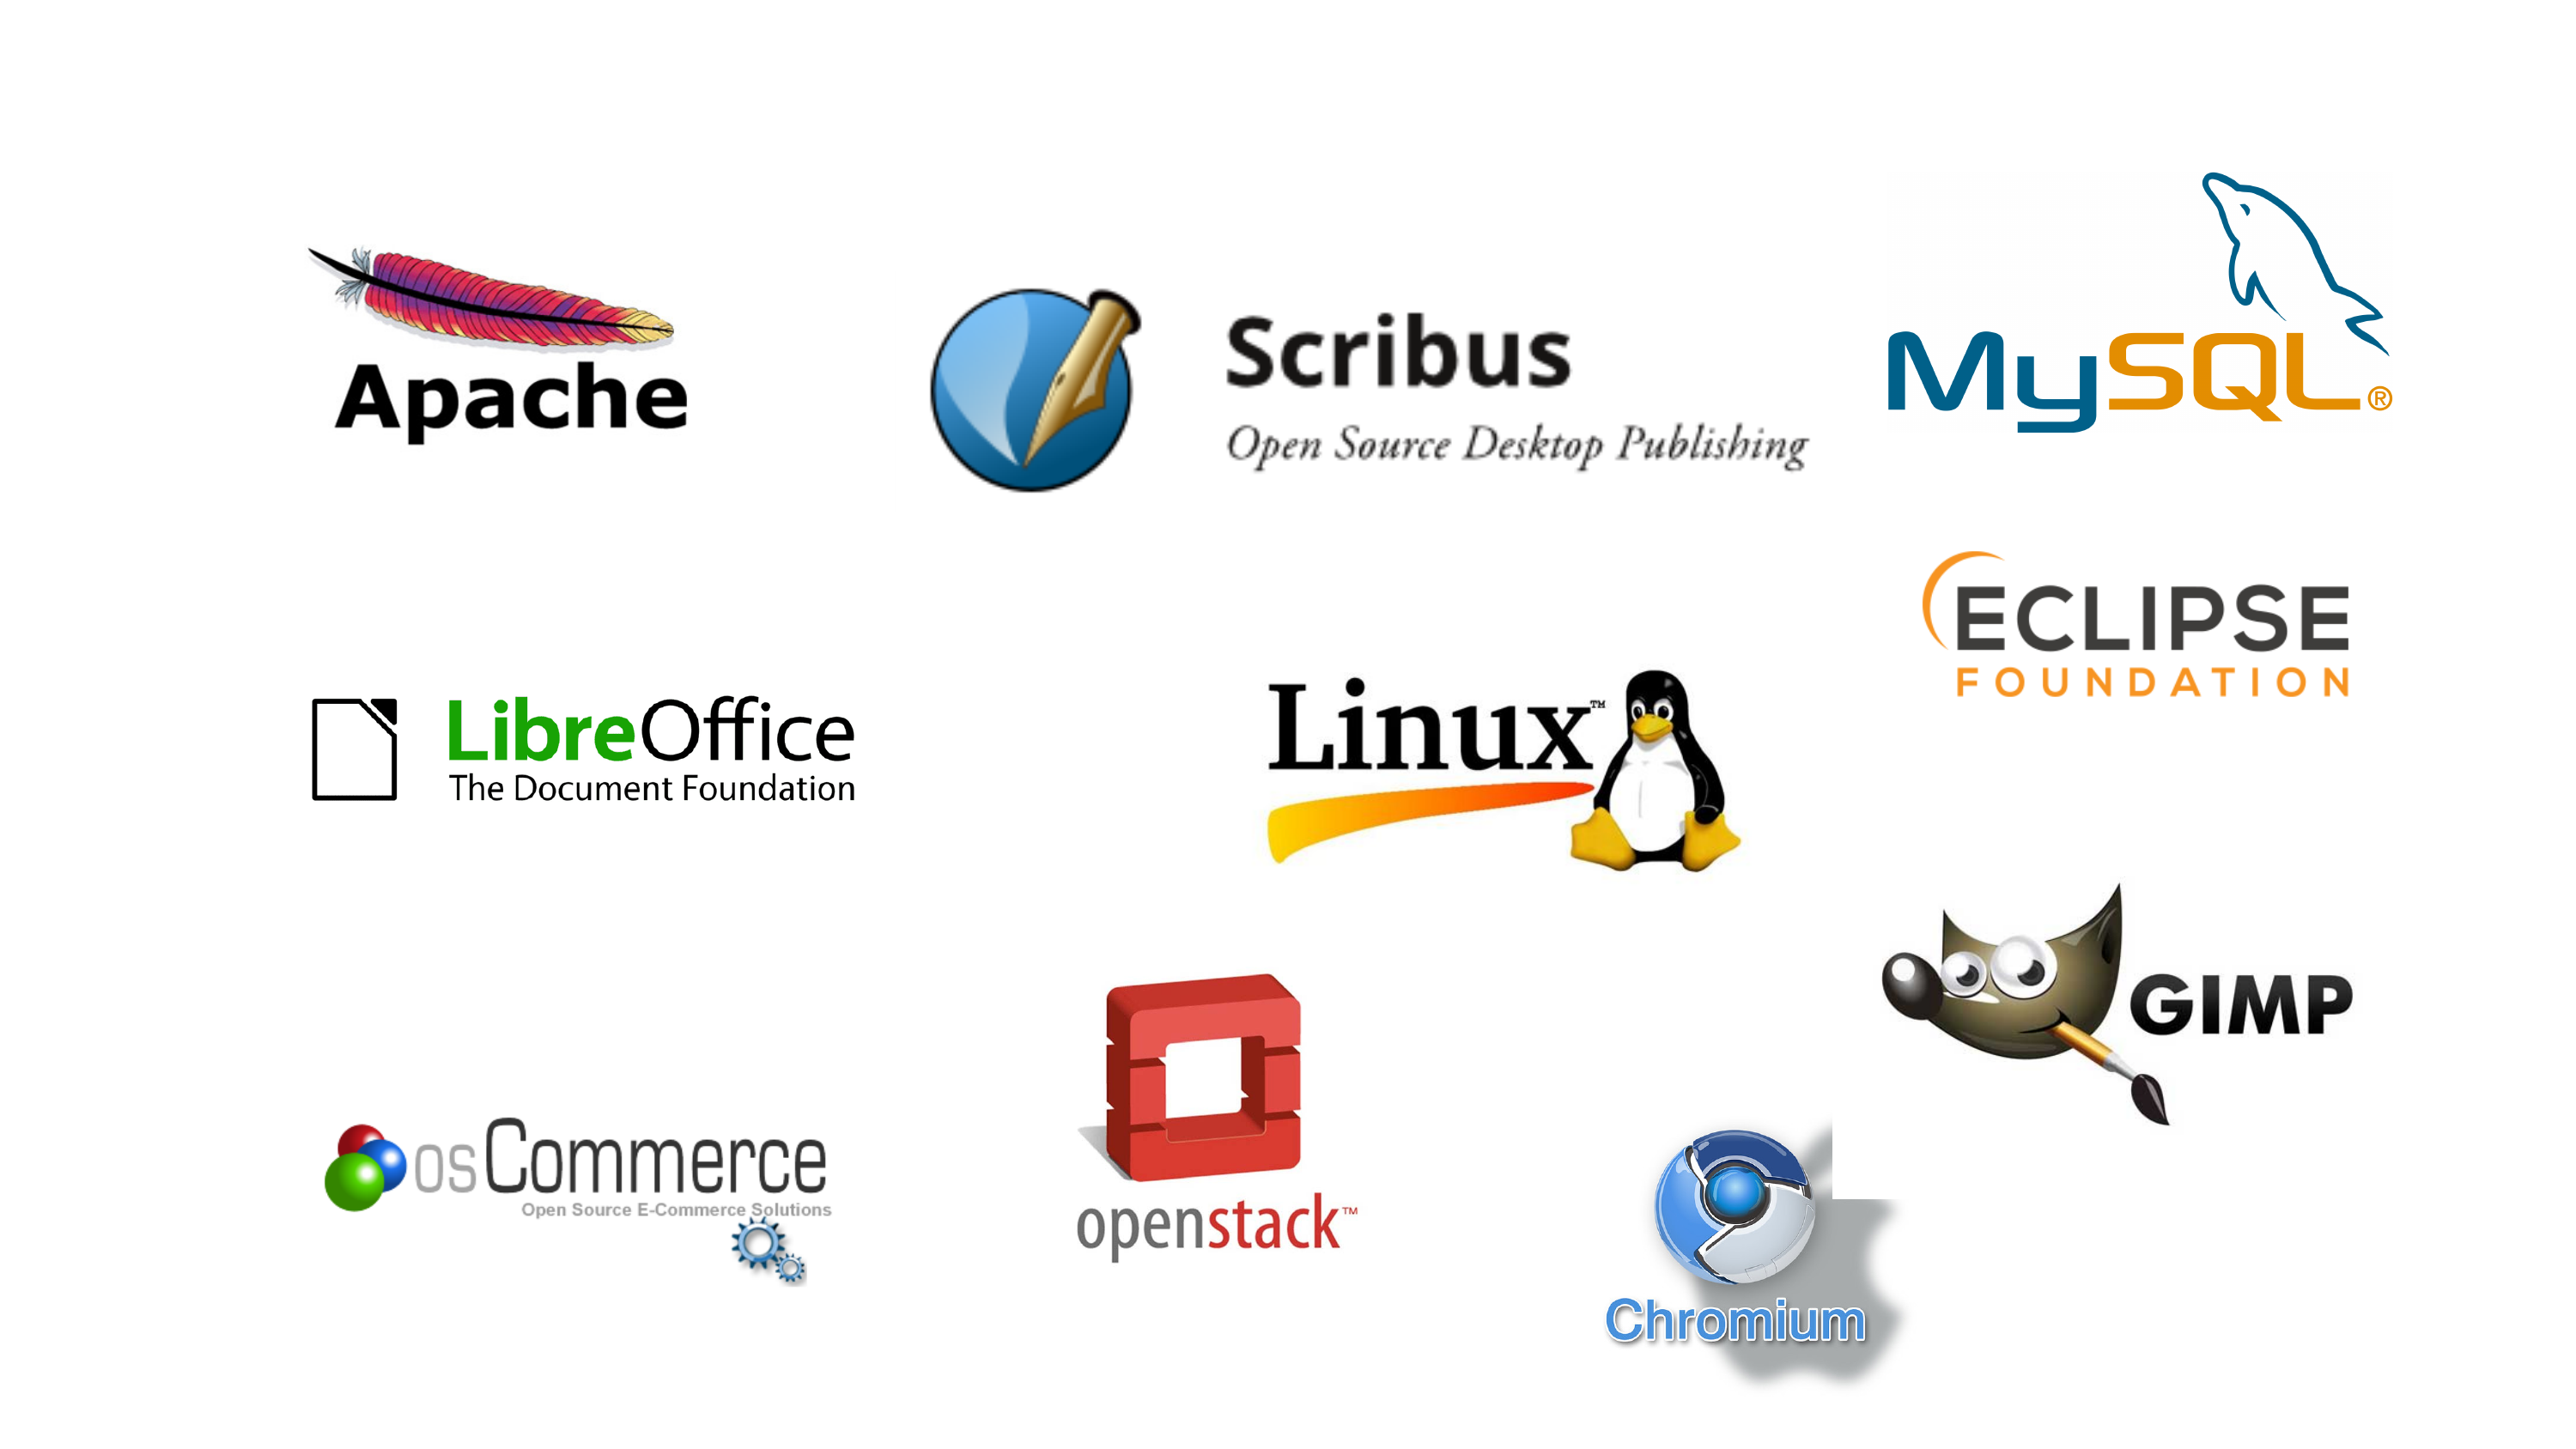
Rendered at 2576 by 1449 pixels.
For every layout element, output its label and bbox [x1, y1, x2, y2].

picture [918, 590, 1791, 1404]
picture [191, 108, 865, 954]
picture [894, 271, 1864, 512]
picture [258, 1033, 917, 1330]
picture [1540, 171, 2445, 1397]
